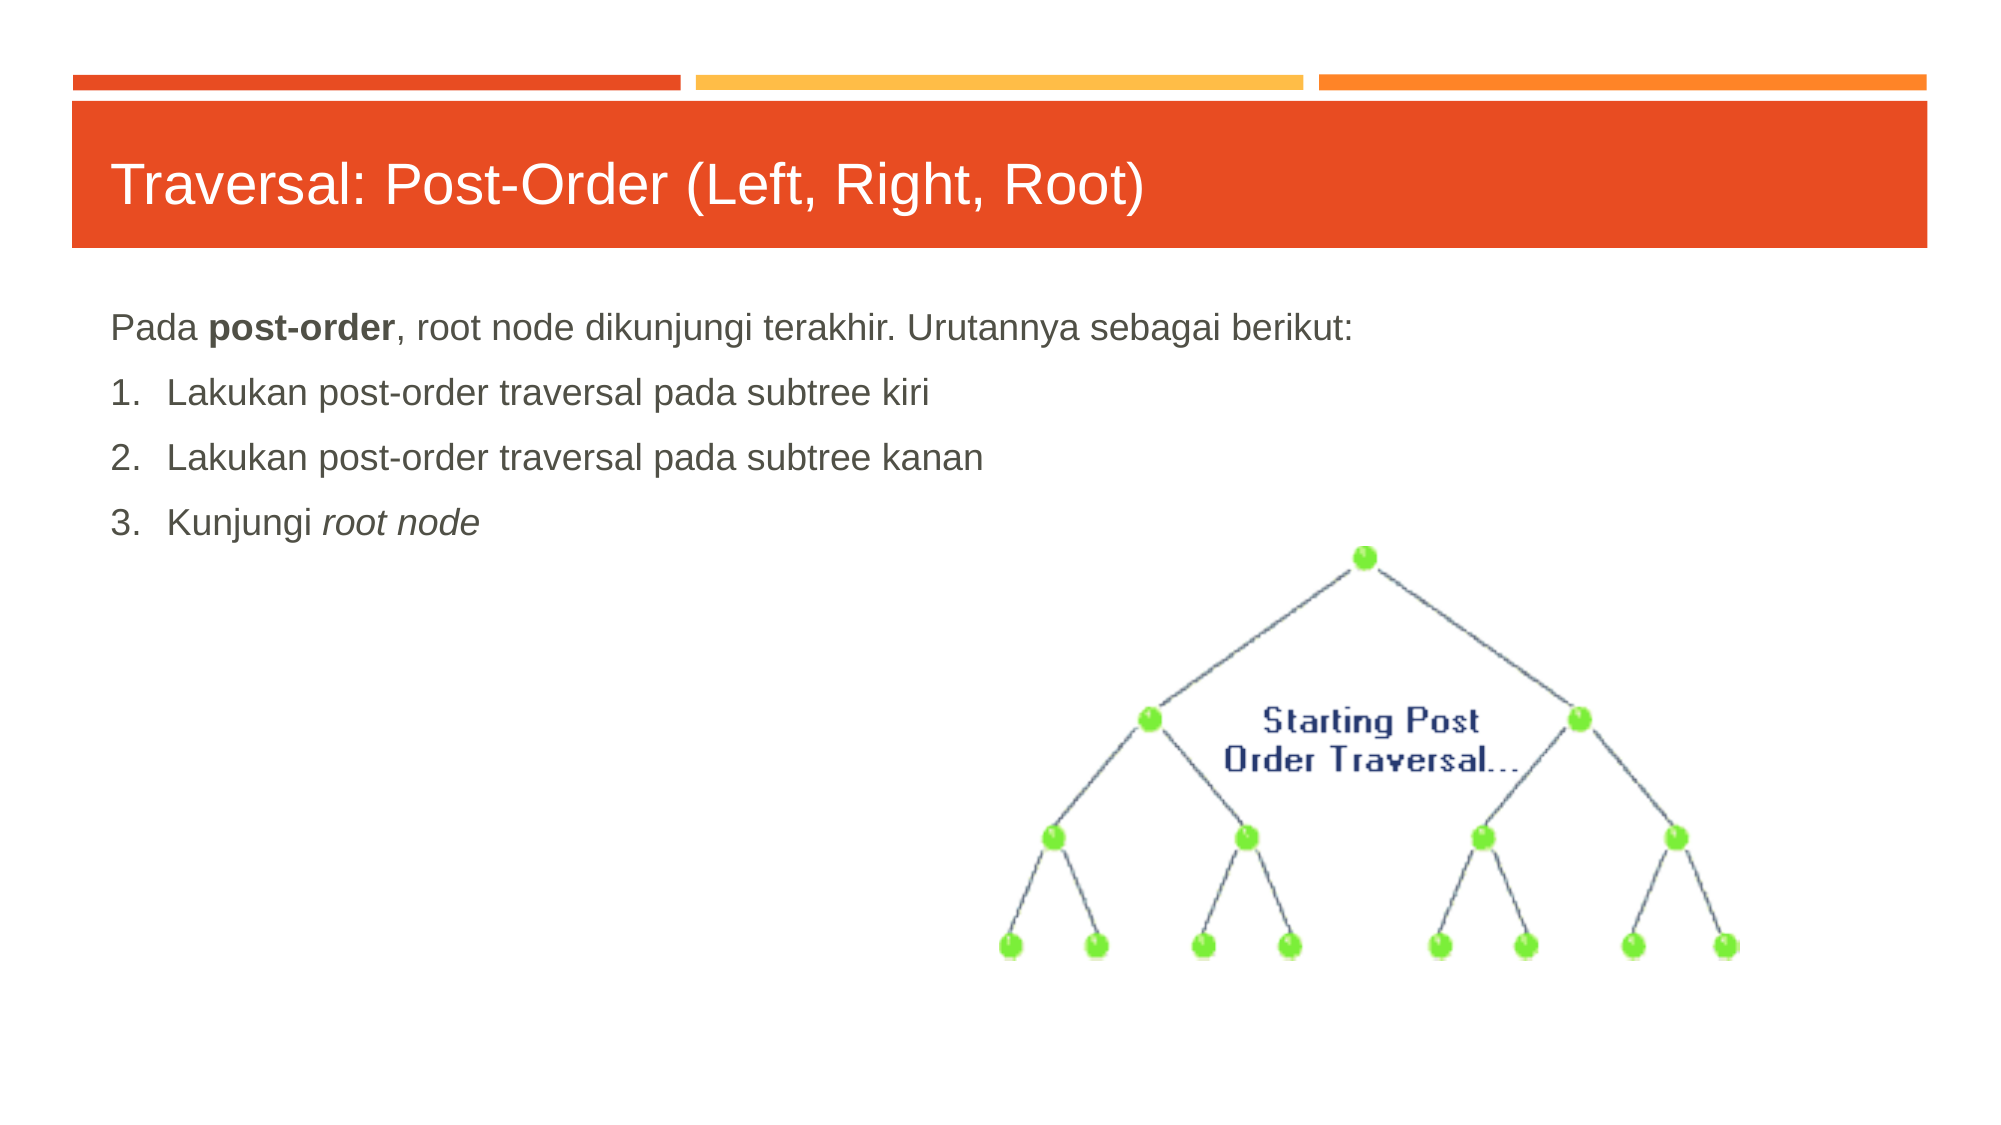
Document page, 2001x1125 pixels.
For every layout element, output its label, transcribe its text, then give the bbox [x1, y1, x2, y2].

list Pada post-order, root node dikunjungi terakhir. Urutannya sebagai berikut: Lakukan post-order traversal pada subtree kiri Lakukan post-order traversal pada subtree kanan Kunjungi root node [95, 295, 1905, 962]
title Traversal: Post-Order (Left, Right, Root) [95, 115, 1905, 248]
picture [999, 546, 1741, 962]
